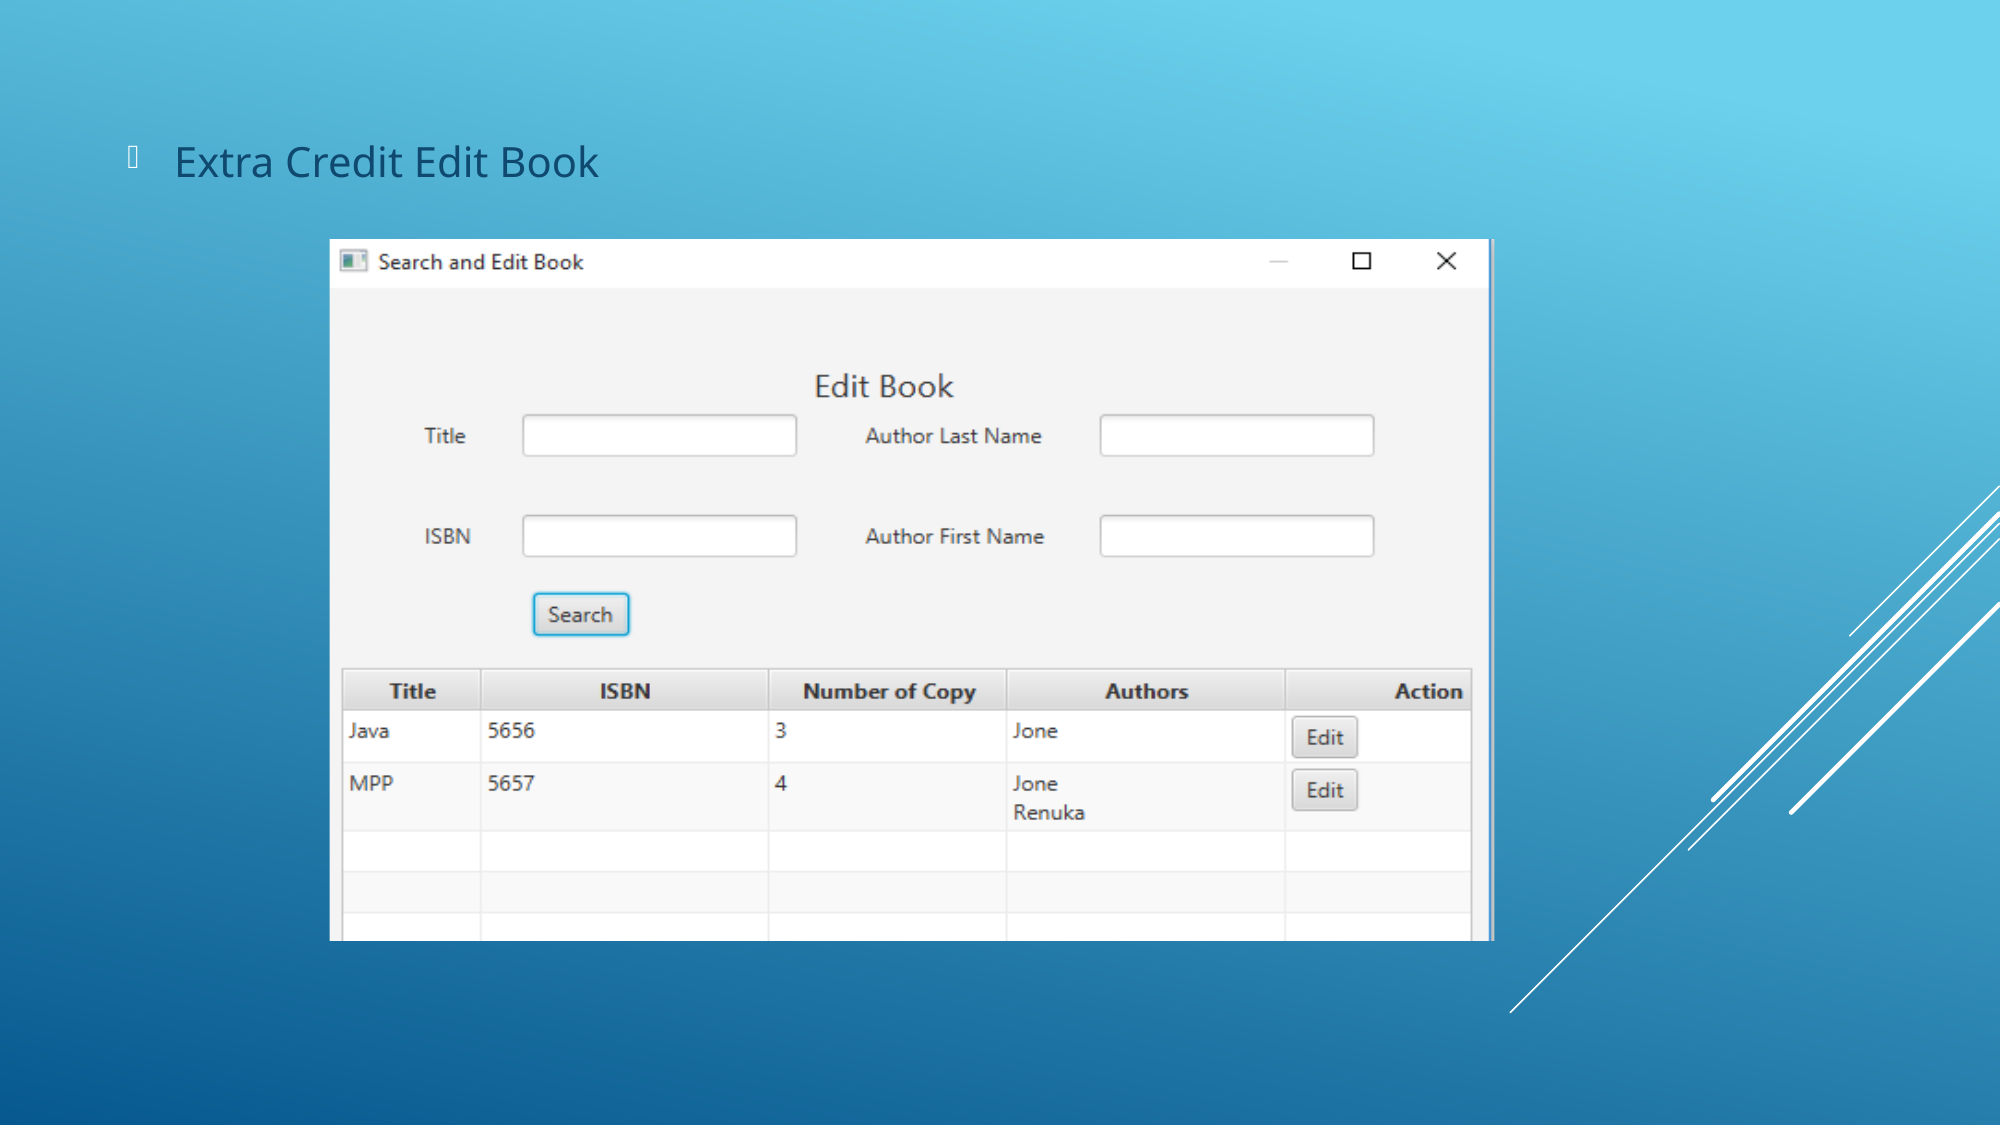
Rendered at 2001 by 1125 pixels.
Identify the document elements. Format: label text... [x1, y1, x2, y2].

picture [329, 239, 1495, 941]
list Extra Credit Edit Book [112, 112, 1513, 210]
